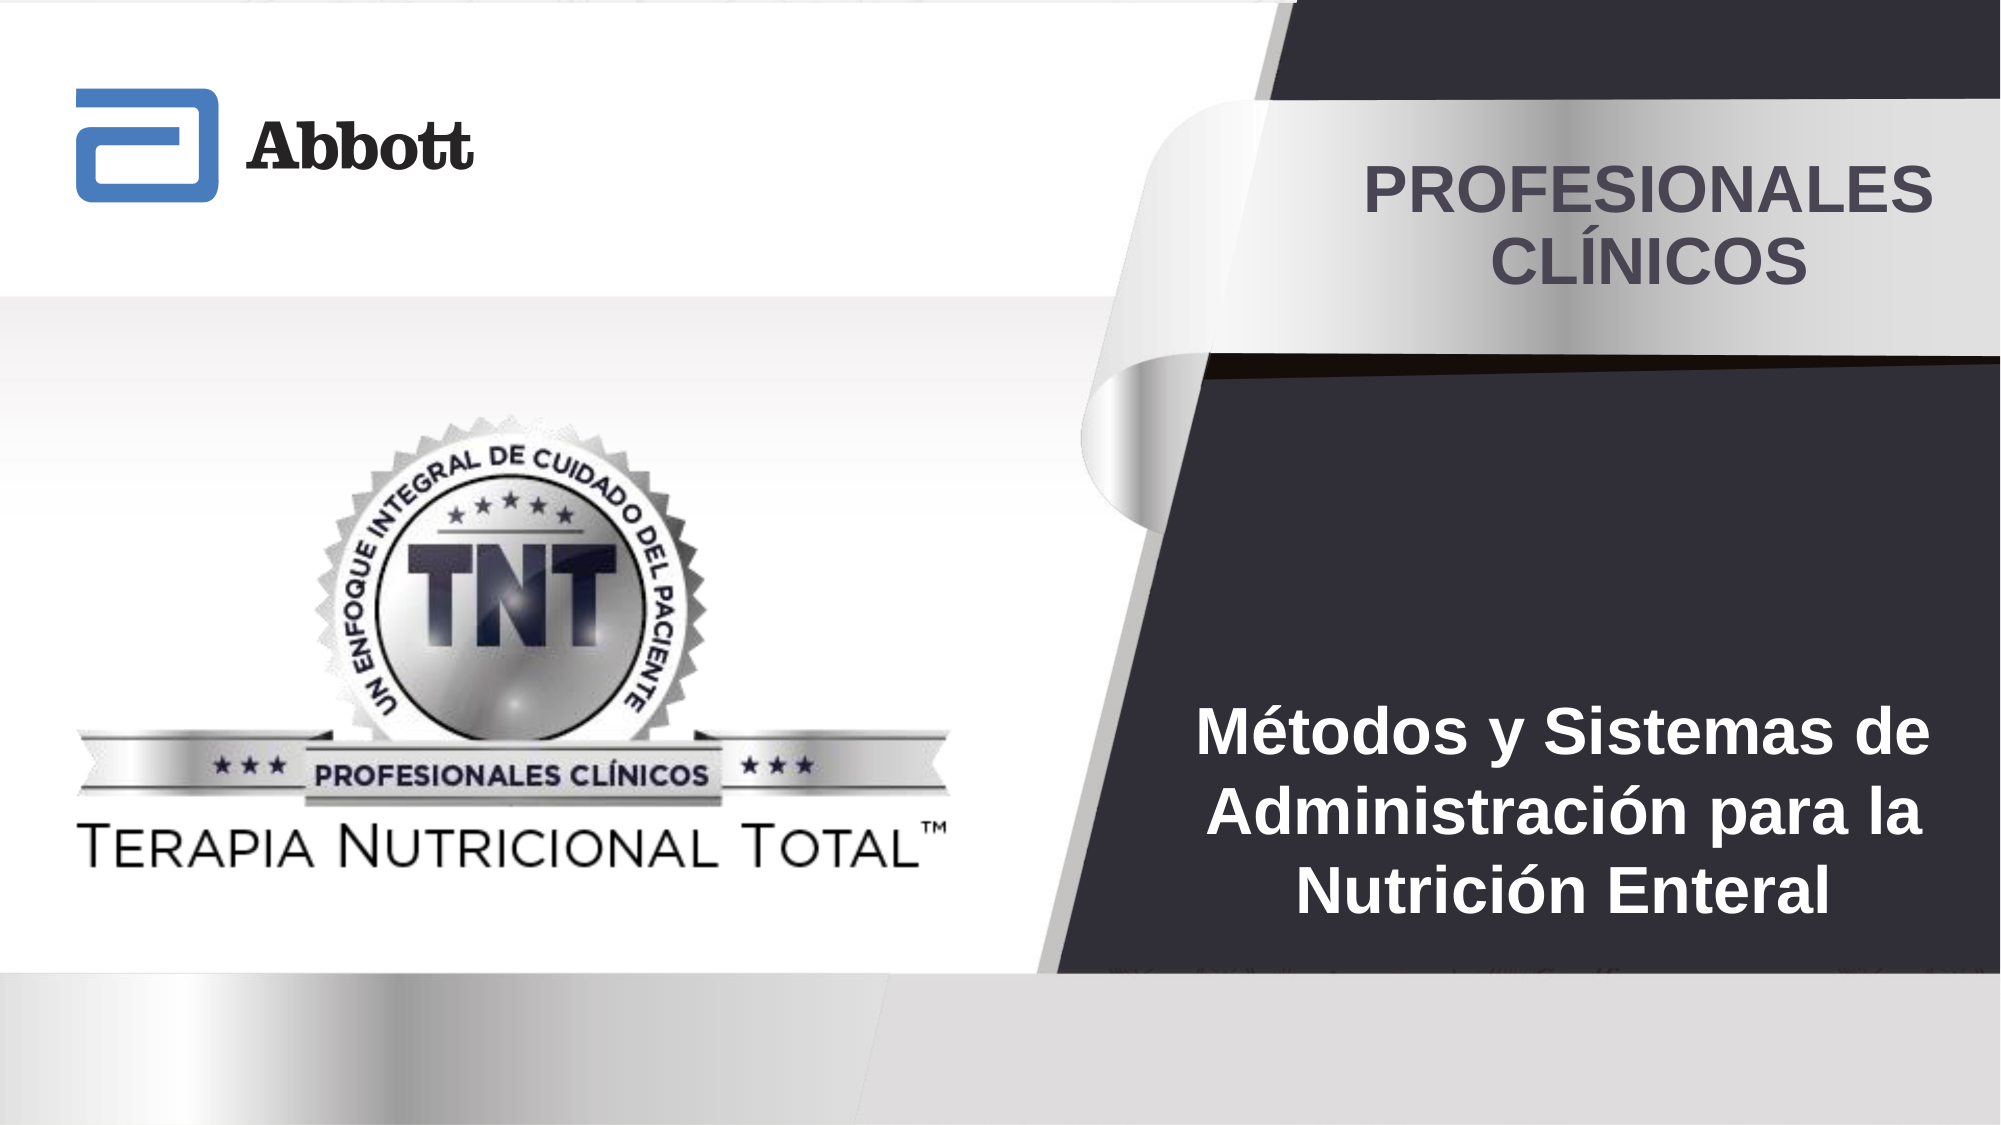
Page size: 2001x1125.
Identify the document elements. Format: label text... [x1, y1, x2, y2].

subtitle Métodos y Sistemas de Administración para la Nutrición Enteral [1094, 679, 2000, 952]
title PROFESIONALES CLÍNICOS [1239, 125, 2000, 307]
picture [0, 0, 2001, 1125]
